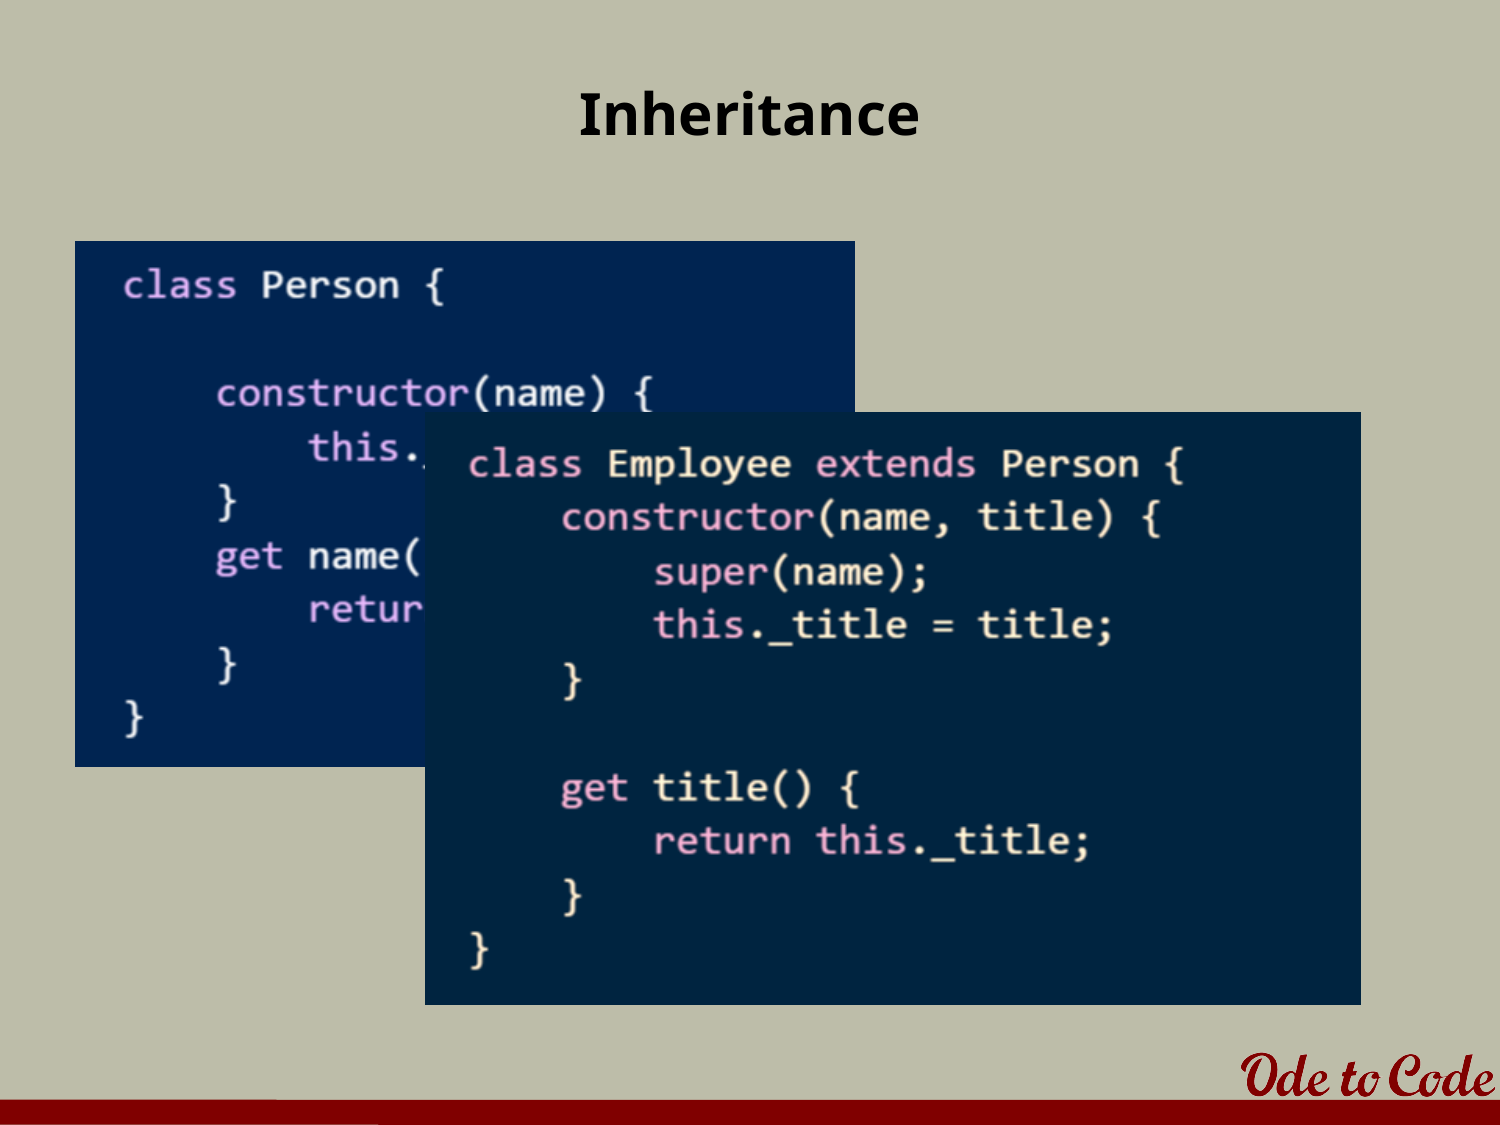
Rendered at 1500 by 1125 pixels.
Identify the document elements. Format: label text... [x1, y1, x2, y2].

title Inheritance [74, 49, 1426, 176]
picture [74, 241, 1500, 1125]
